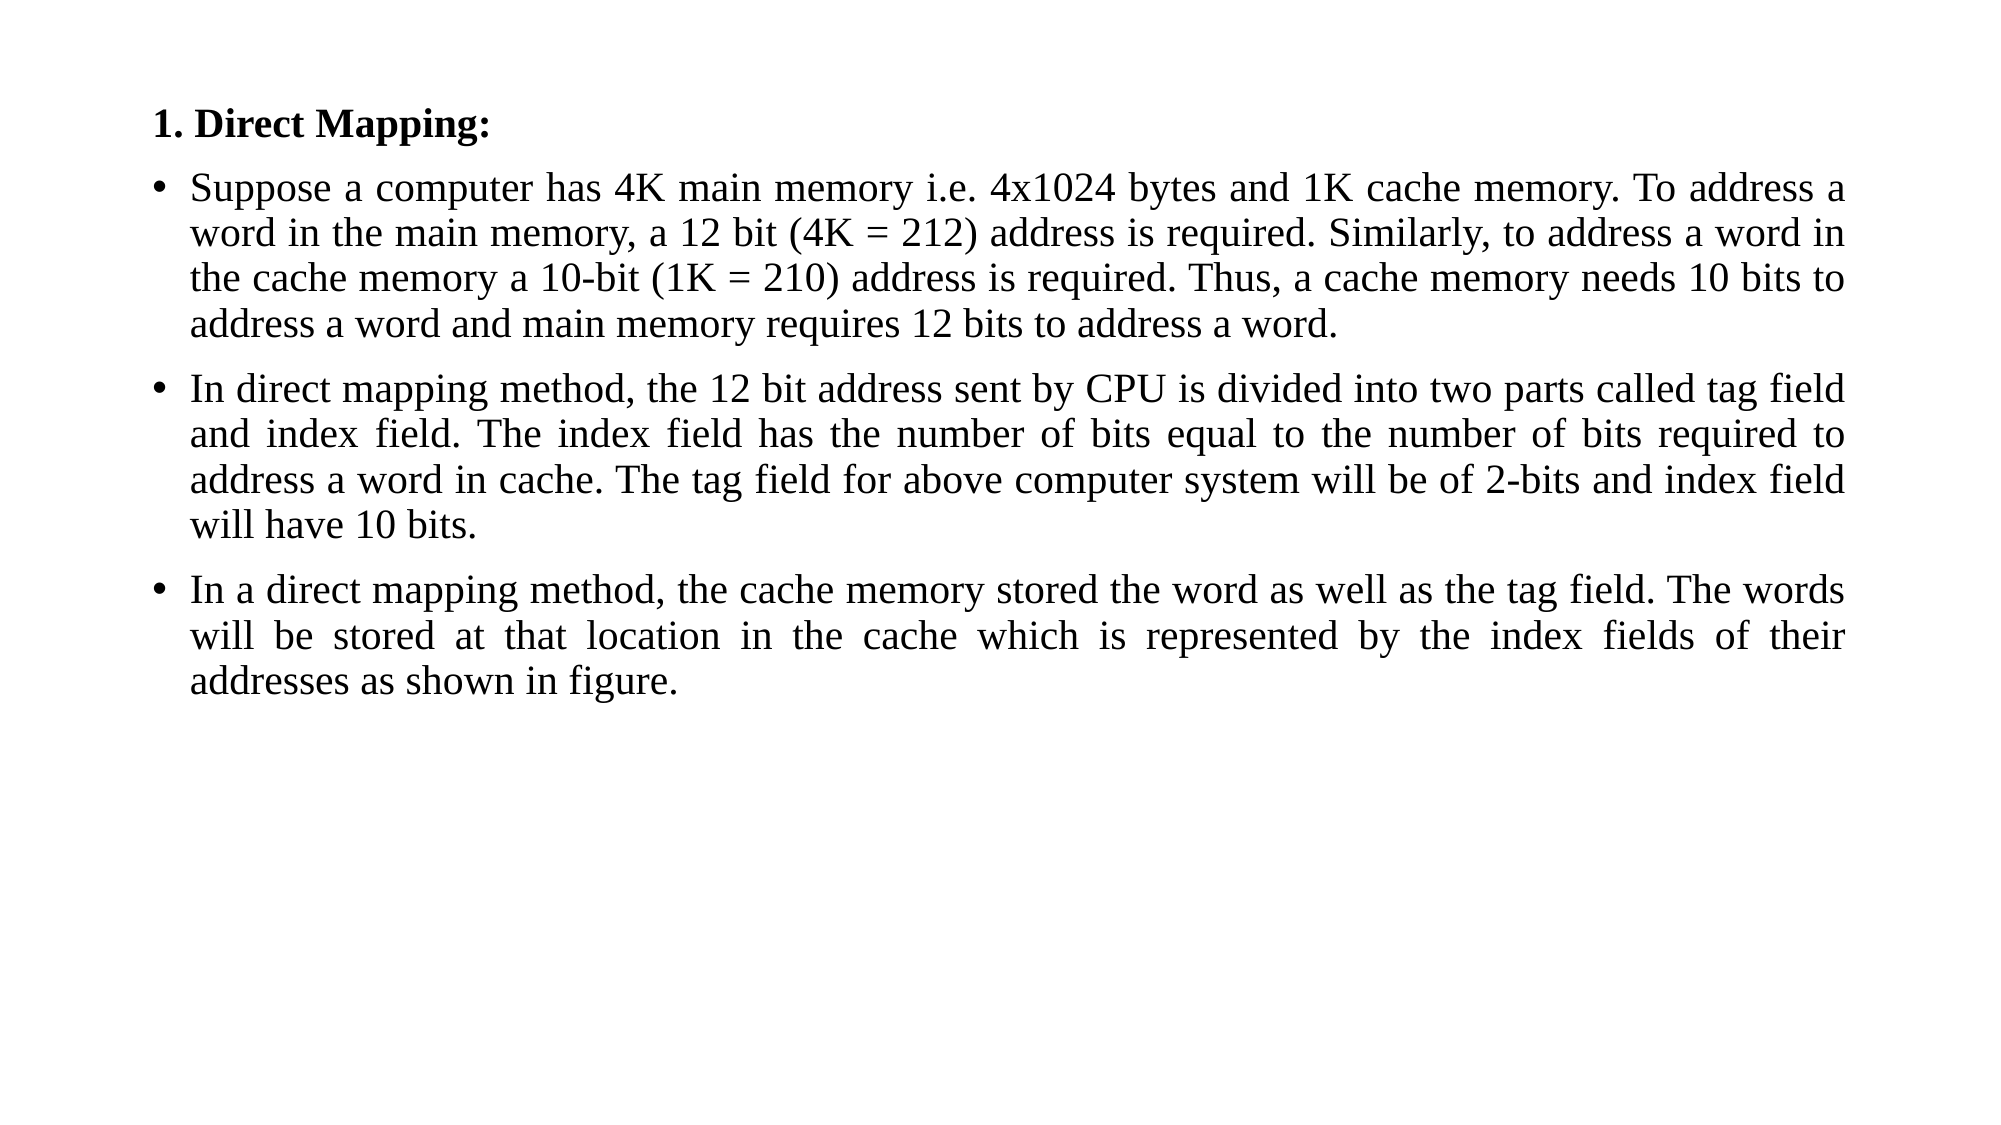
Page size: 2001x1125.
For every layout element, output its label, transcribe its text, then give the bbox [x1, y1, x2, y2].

list Suppose a computer has 4K main memory i.e. 4x1024 bytes and 1K cache memory. To address a word in the main memory, a 12 bit (4K = 212) address is required. Similarly, to address a word in the cache memory a 10-bit (1K = 210) address is required. Thus, a cache memory needs 10 bits to address a word and main memory requires 12 bits to address a word. In direct mapping method, the 12 bit address sent by CPU is divided into two parts called tag field and index field. The index field has the number of bits equal to the number of bits required to address a word in cache. The tag field for above computer system will be of 2-bits and index field will have 10 bits. In a direct mapping method, the cache memory stored the word as well as the tag field. The words will be stored at that location in the cache which is represented by the index fields of their addresses as shown in figure. [137, 158, 1863, 1014]
title 1. Direct Mapping: [137, 59, 1863, 158]
